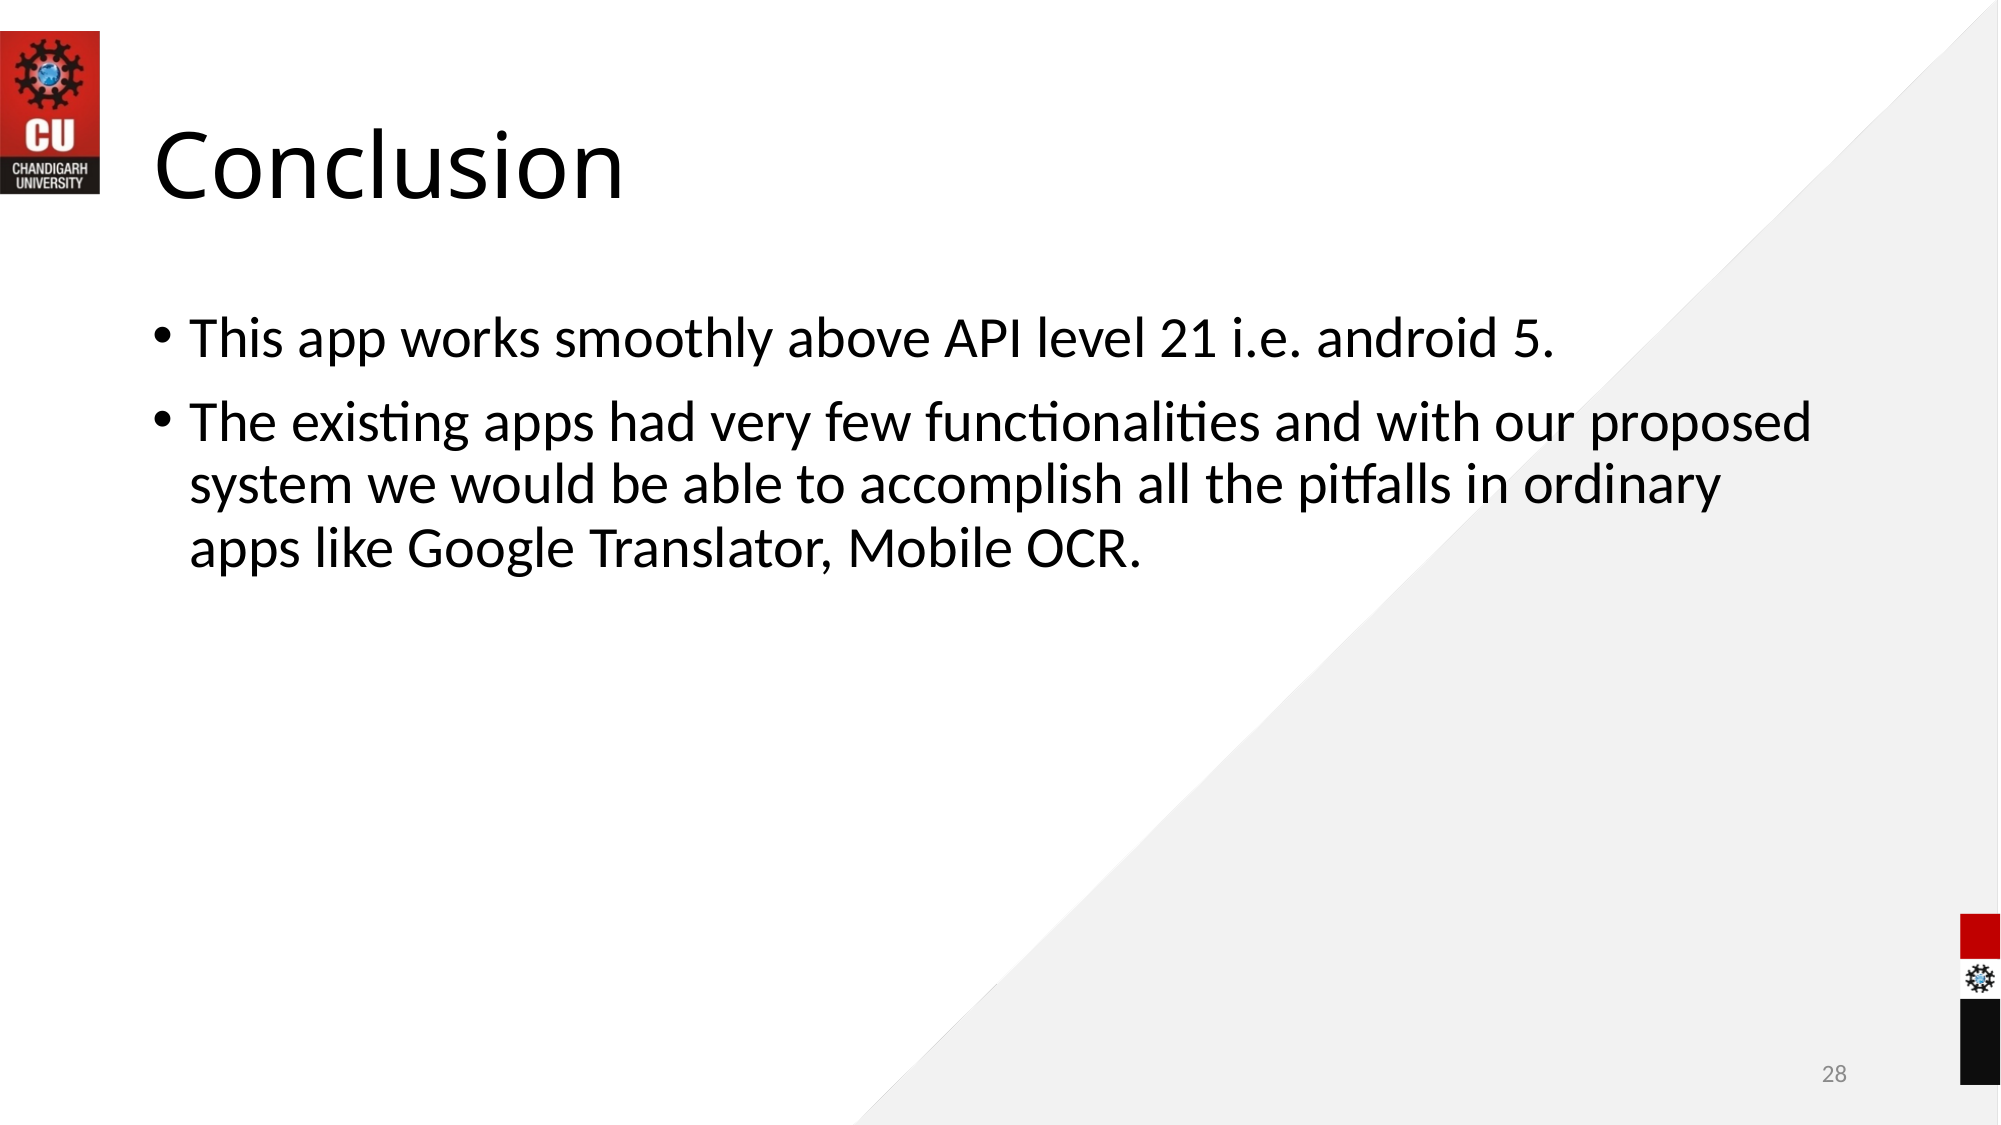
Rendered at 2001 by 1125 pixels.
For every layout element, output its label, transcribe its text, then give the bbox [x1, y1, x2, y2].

title Conclusion [137, 59, 1863, 278]
slide_number 28 [1412, 1042, 1863, 1103]
list This app works smoothly above API level 21 i.e. android 5. The existing apps had very few functionalities and with our proposed system we would be able to accomplish all the pitfalls in ordinary apps like Google Translator, Mobile OCR. [137, 299, 1863, 1014]
picture [0, 0, 2001, 1125]
